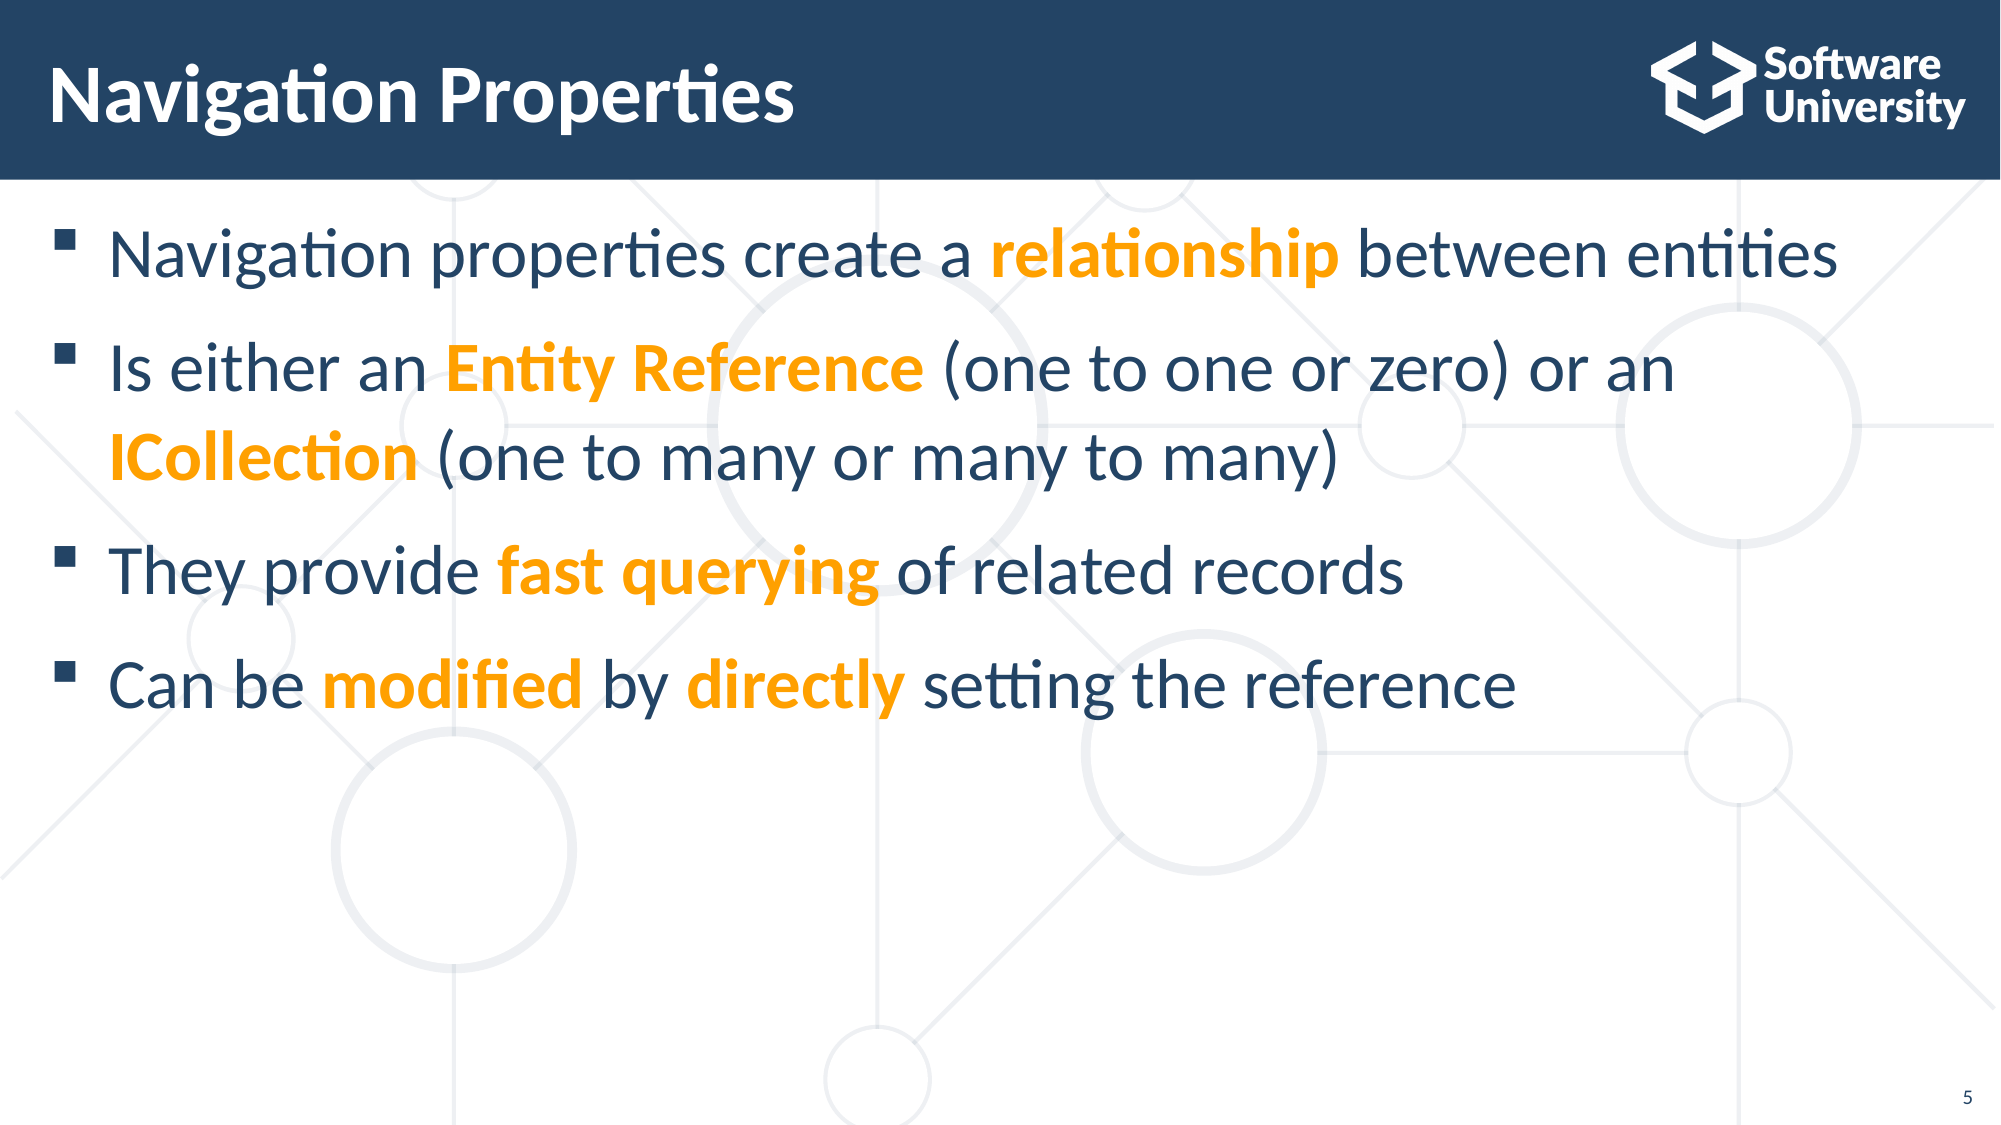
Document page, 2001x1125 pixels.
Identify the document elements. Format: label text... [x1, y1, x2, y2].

title Navigation Properties [31, 16, 1625, 162]
list Navigation properties create a relationship between entities Is either an Entity Reference (one to one or zero) or an ICollection (one to many or many to many) They provide fast querying of related records Can be modified by directly setting the reference [31, 196, 1970, 1104]
picture [1651, 41, 1966, 134]
slide_number 5 [1927, 1067, 1989, 1117]
